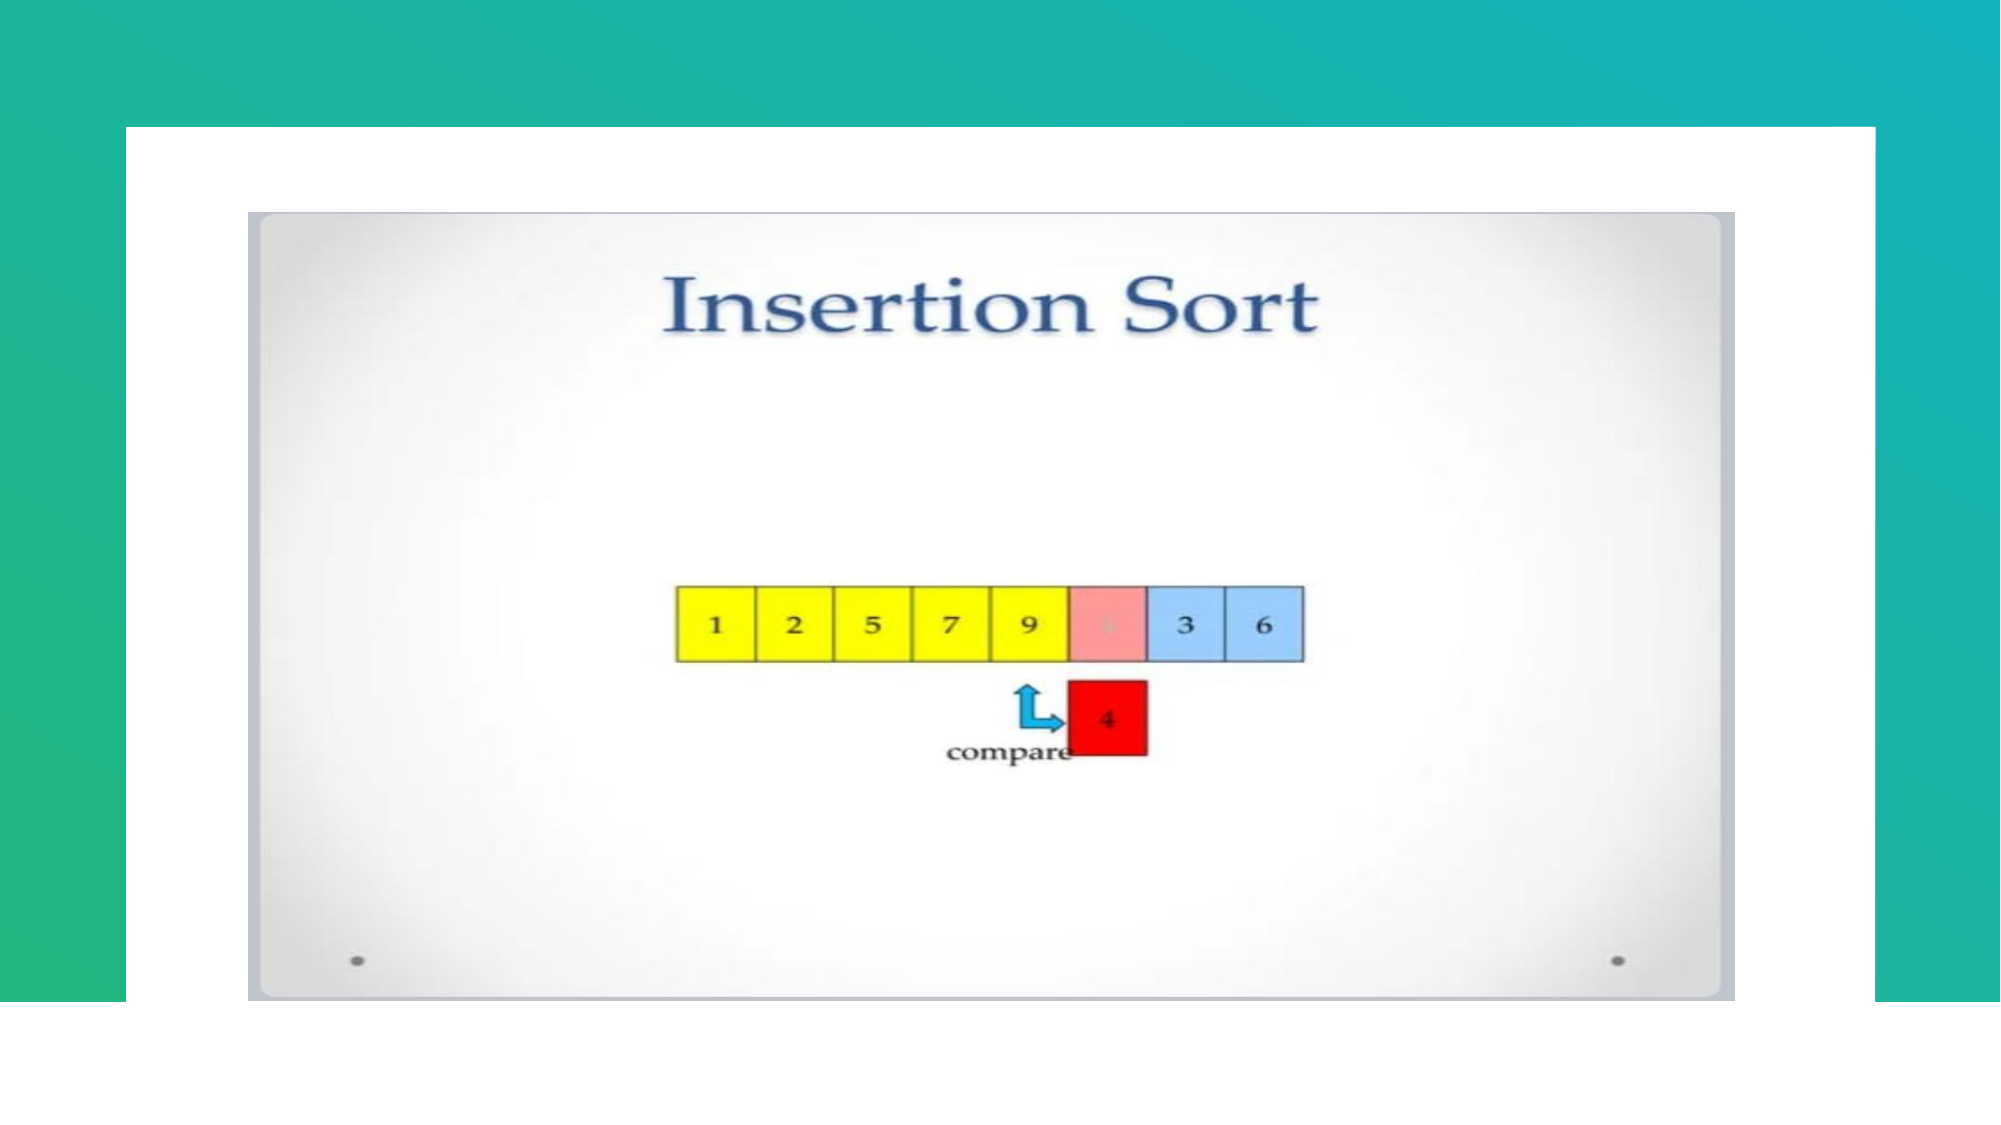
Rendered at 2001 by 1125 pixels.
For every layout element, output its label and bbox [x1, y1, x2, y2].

list [248, 212, 1735, 1001]
